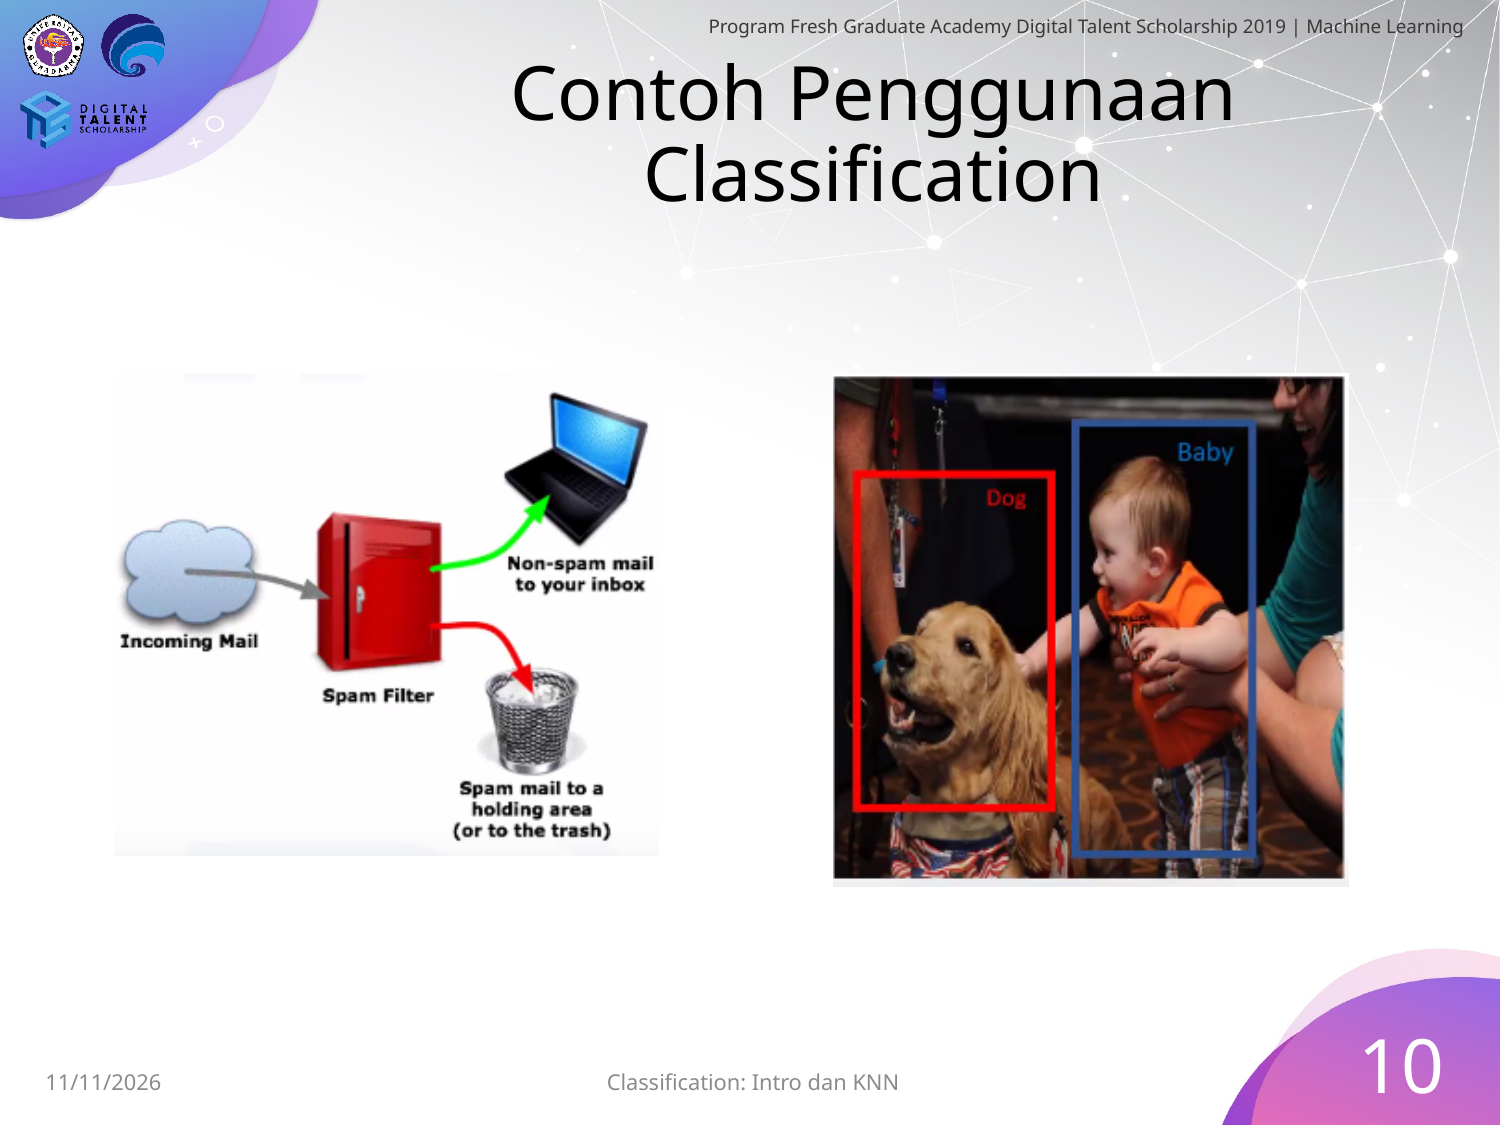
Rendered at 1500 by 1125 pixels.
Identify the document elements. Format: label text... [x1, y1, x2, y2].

slide_number 10 [1327, 1025, 1477, 1115]
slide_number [30, 1053, 272, 1114]
footer Classification: Intro dan KNN [386, 1053, 1121, 1114]
picture [0, 0, 1500, 1125]
title Contoh Penggunaan Classification [271, 66, 1477, 207]
